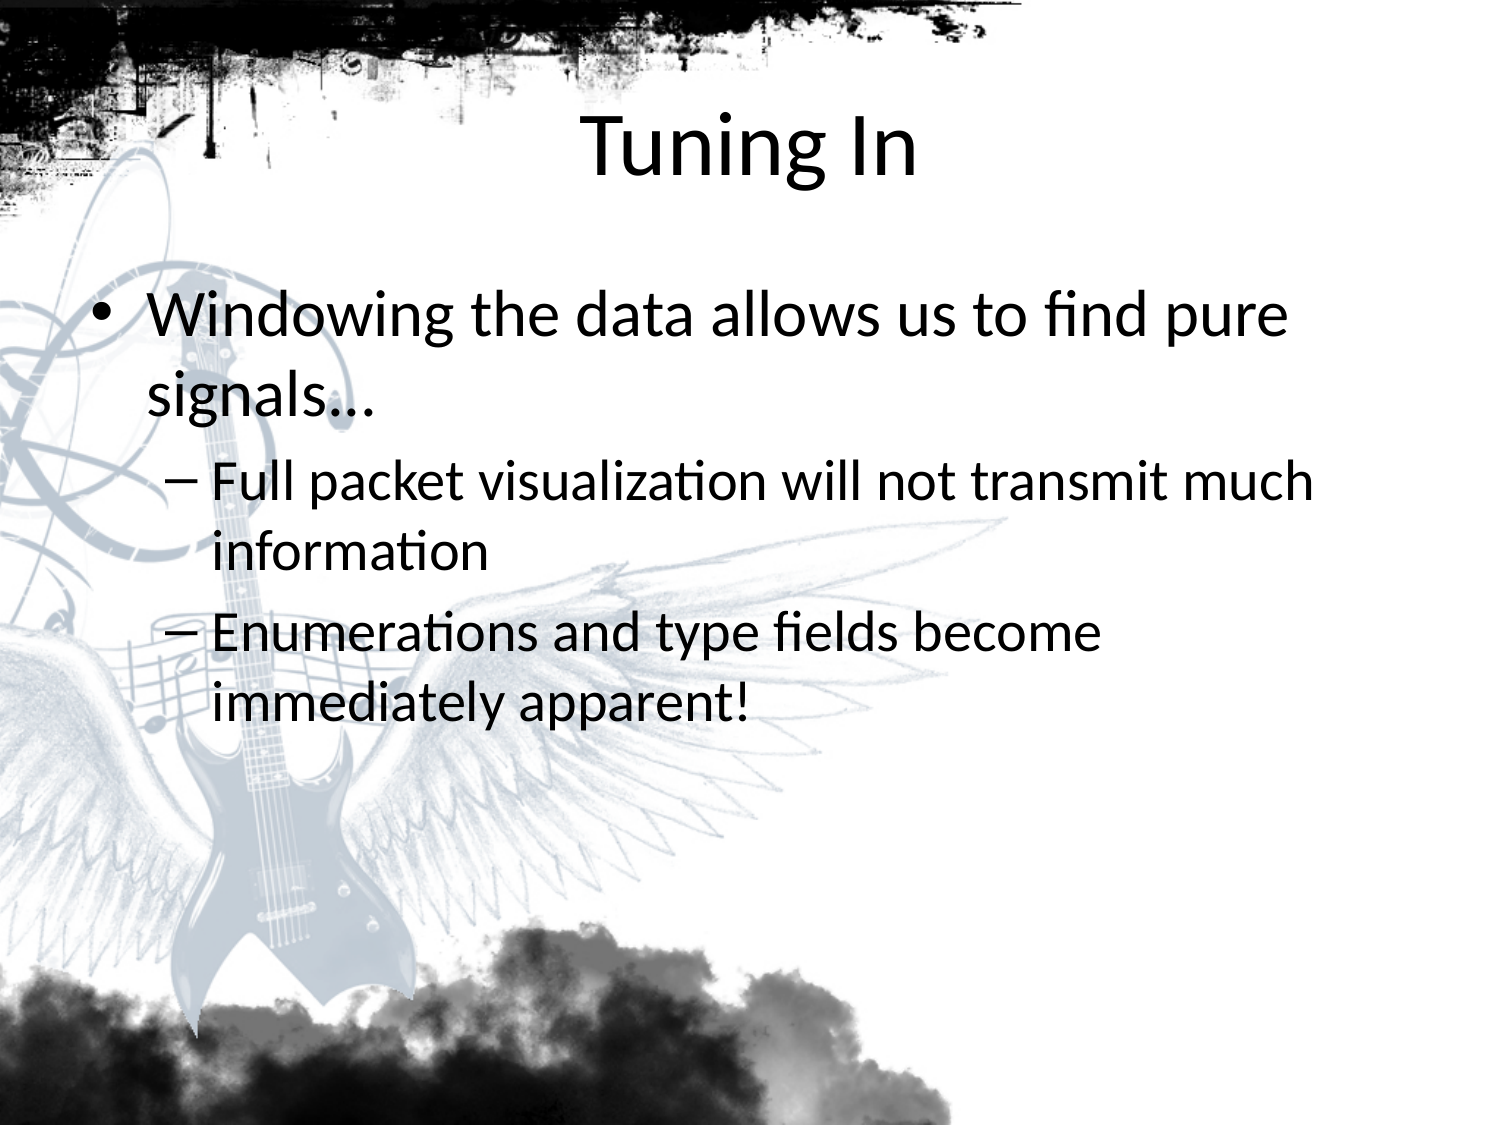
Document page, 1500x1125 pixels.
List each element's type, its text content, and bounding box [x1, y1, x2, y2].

picture [0, 0, 1500, 1125]
title Tuning In [75, 45, 1425, 233]
list Windowing the data allows us to find pure signals... Full packet visualization will not transmit much information Enumerations and type fields become immediately apparent! [75, 262, 1425, 1005]
